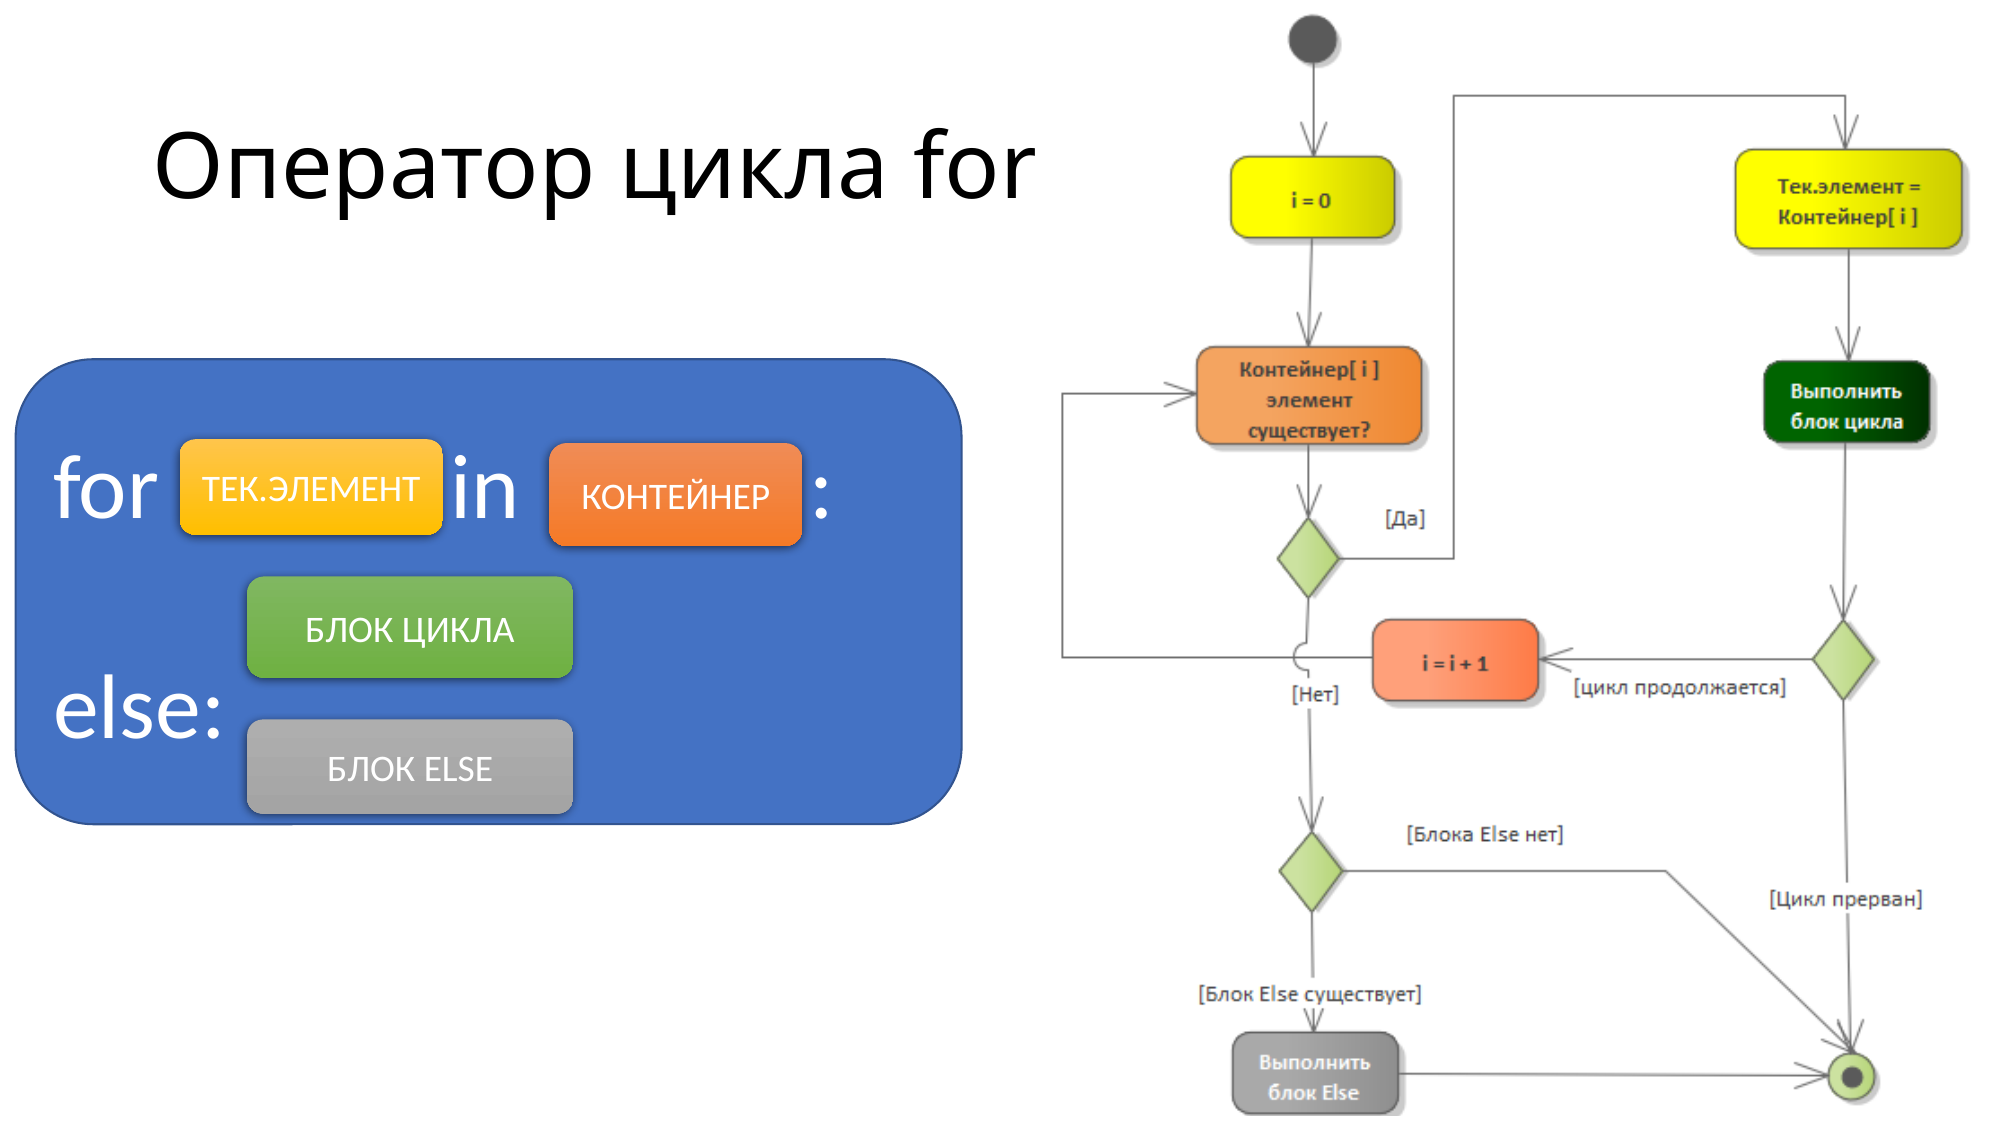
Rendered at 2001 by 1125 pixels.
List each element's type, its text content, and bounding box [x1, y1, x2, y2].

title Оператор цикла for [137, 59, 1034, 278]
picture [1034, 9, 1981, 1116]
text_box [15, 359, 962, 825]
